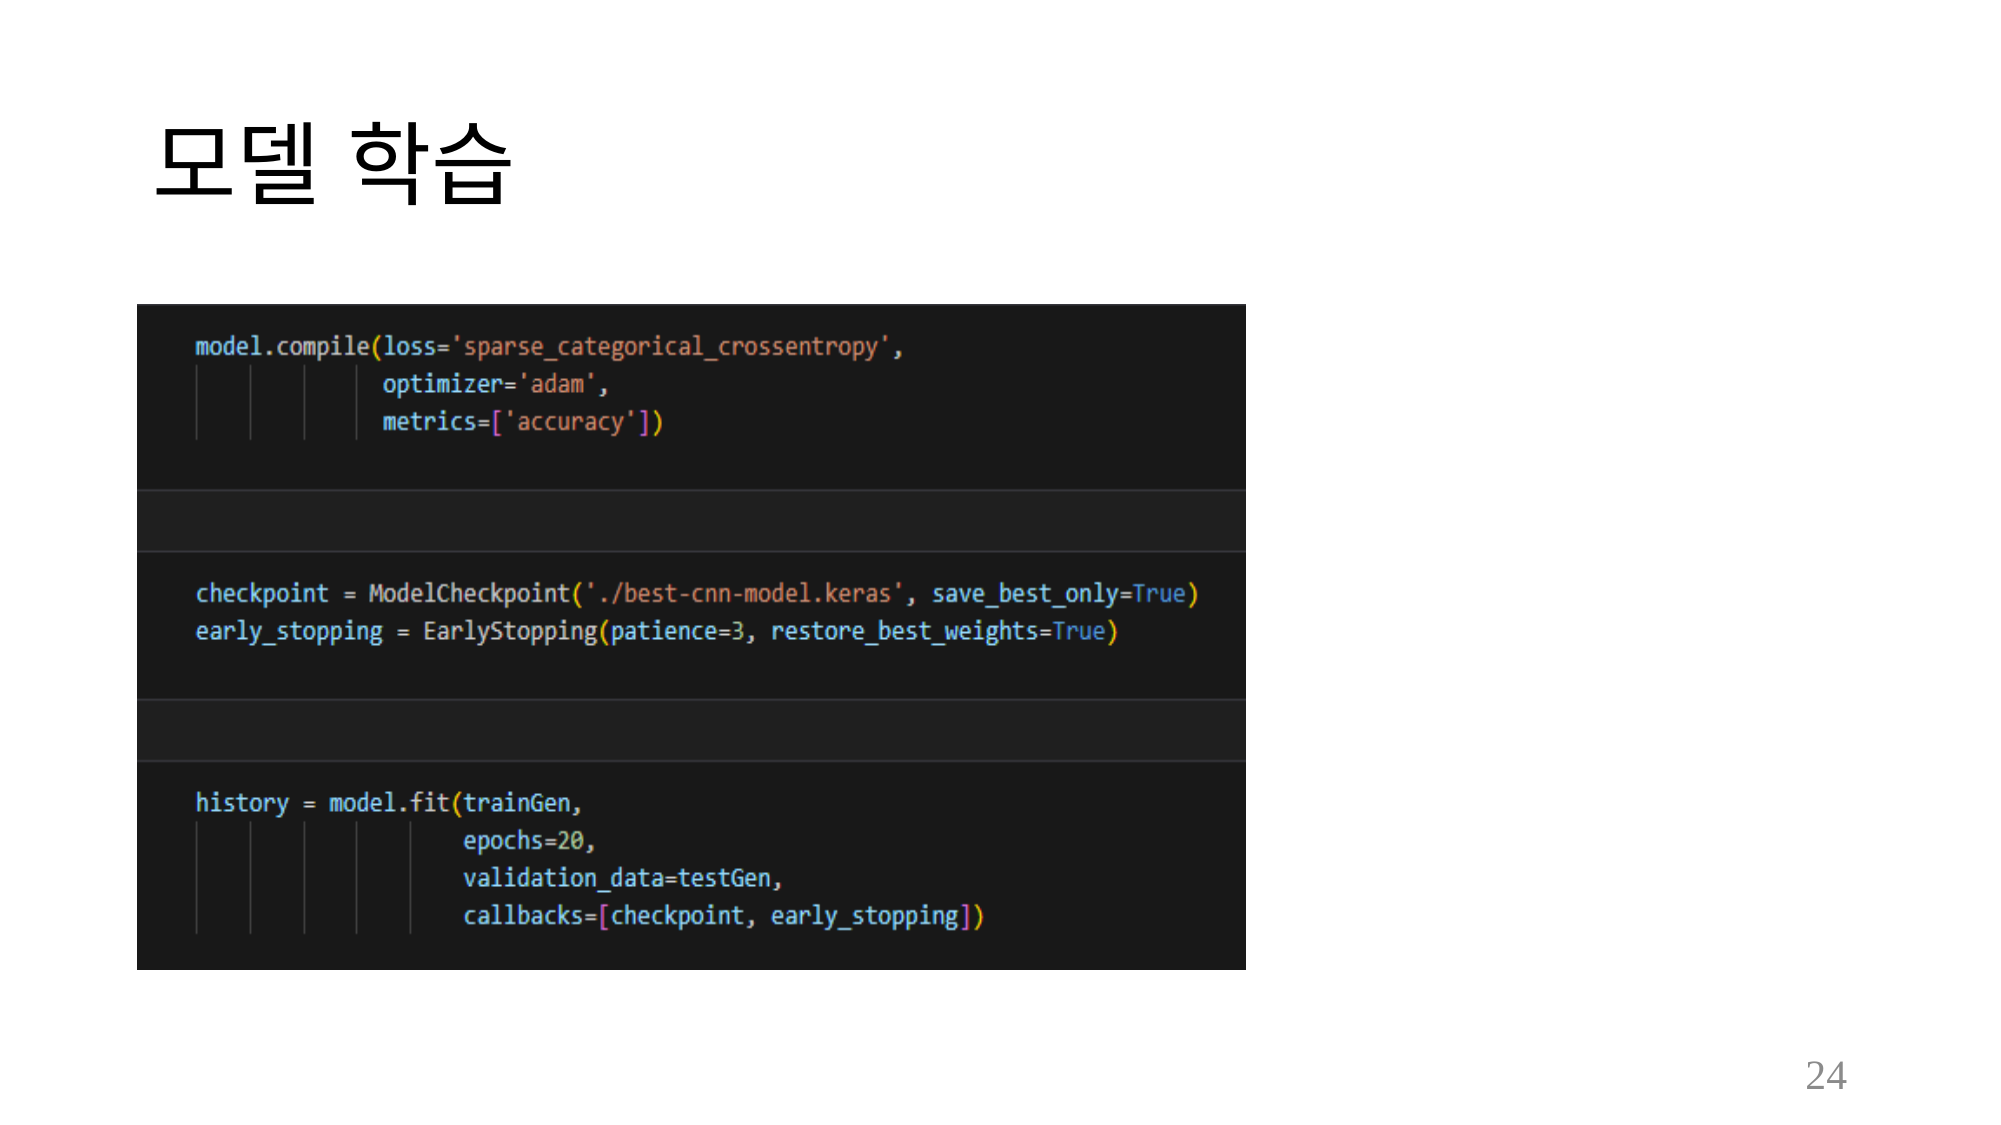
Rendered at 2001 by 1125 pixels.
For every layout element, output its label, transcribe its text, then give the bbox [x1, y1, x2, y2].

slide_number 24 [1412, 1042, 1863, 1103]
title 모델 학습 [137, 59, 1863, 278]
picture [137, 304, 1246, 970]
